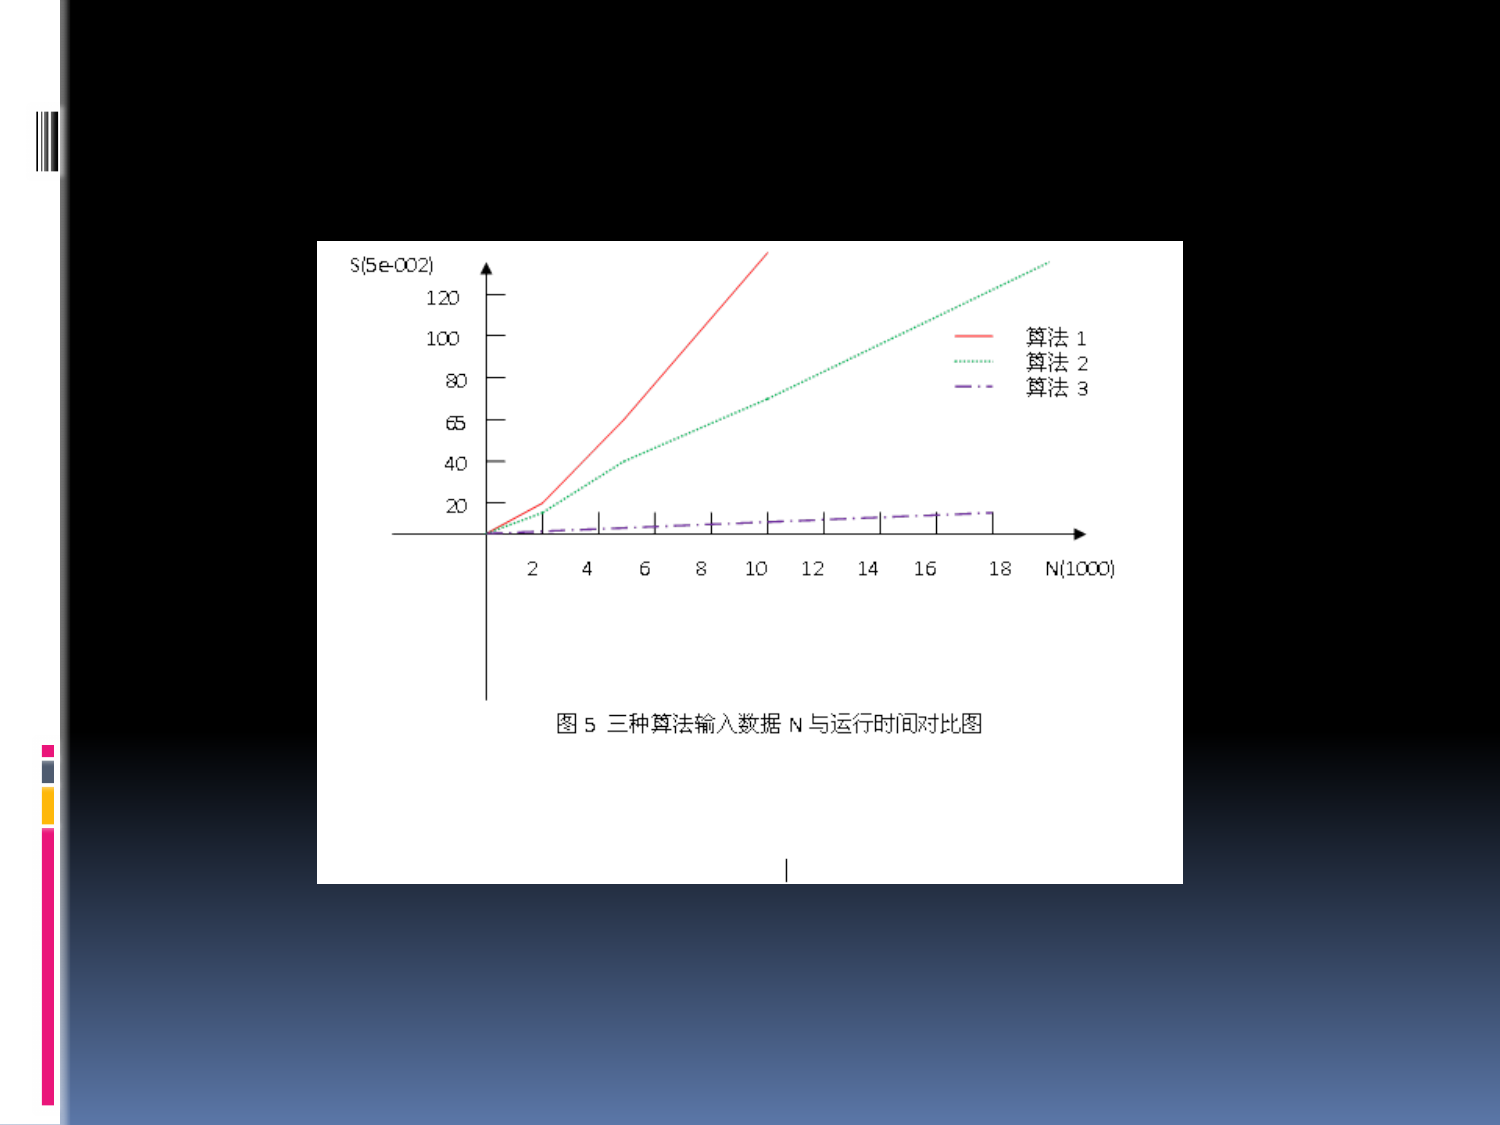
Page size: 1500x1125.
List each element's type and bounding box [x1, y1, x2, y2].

picture [316, 240, 1184, 884]
